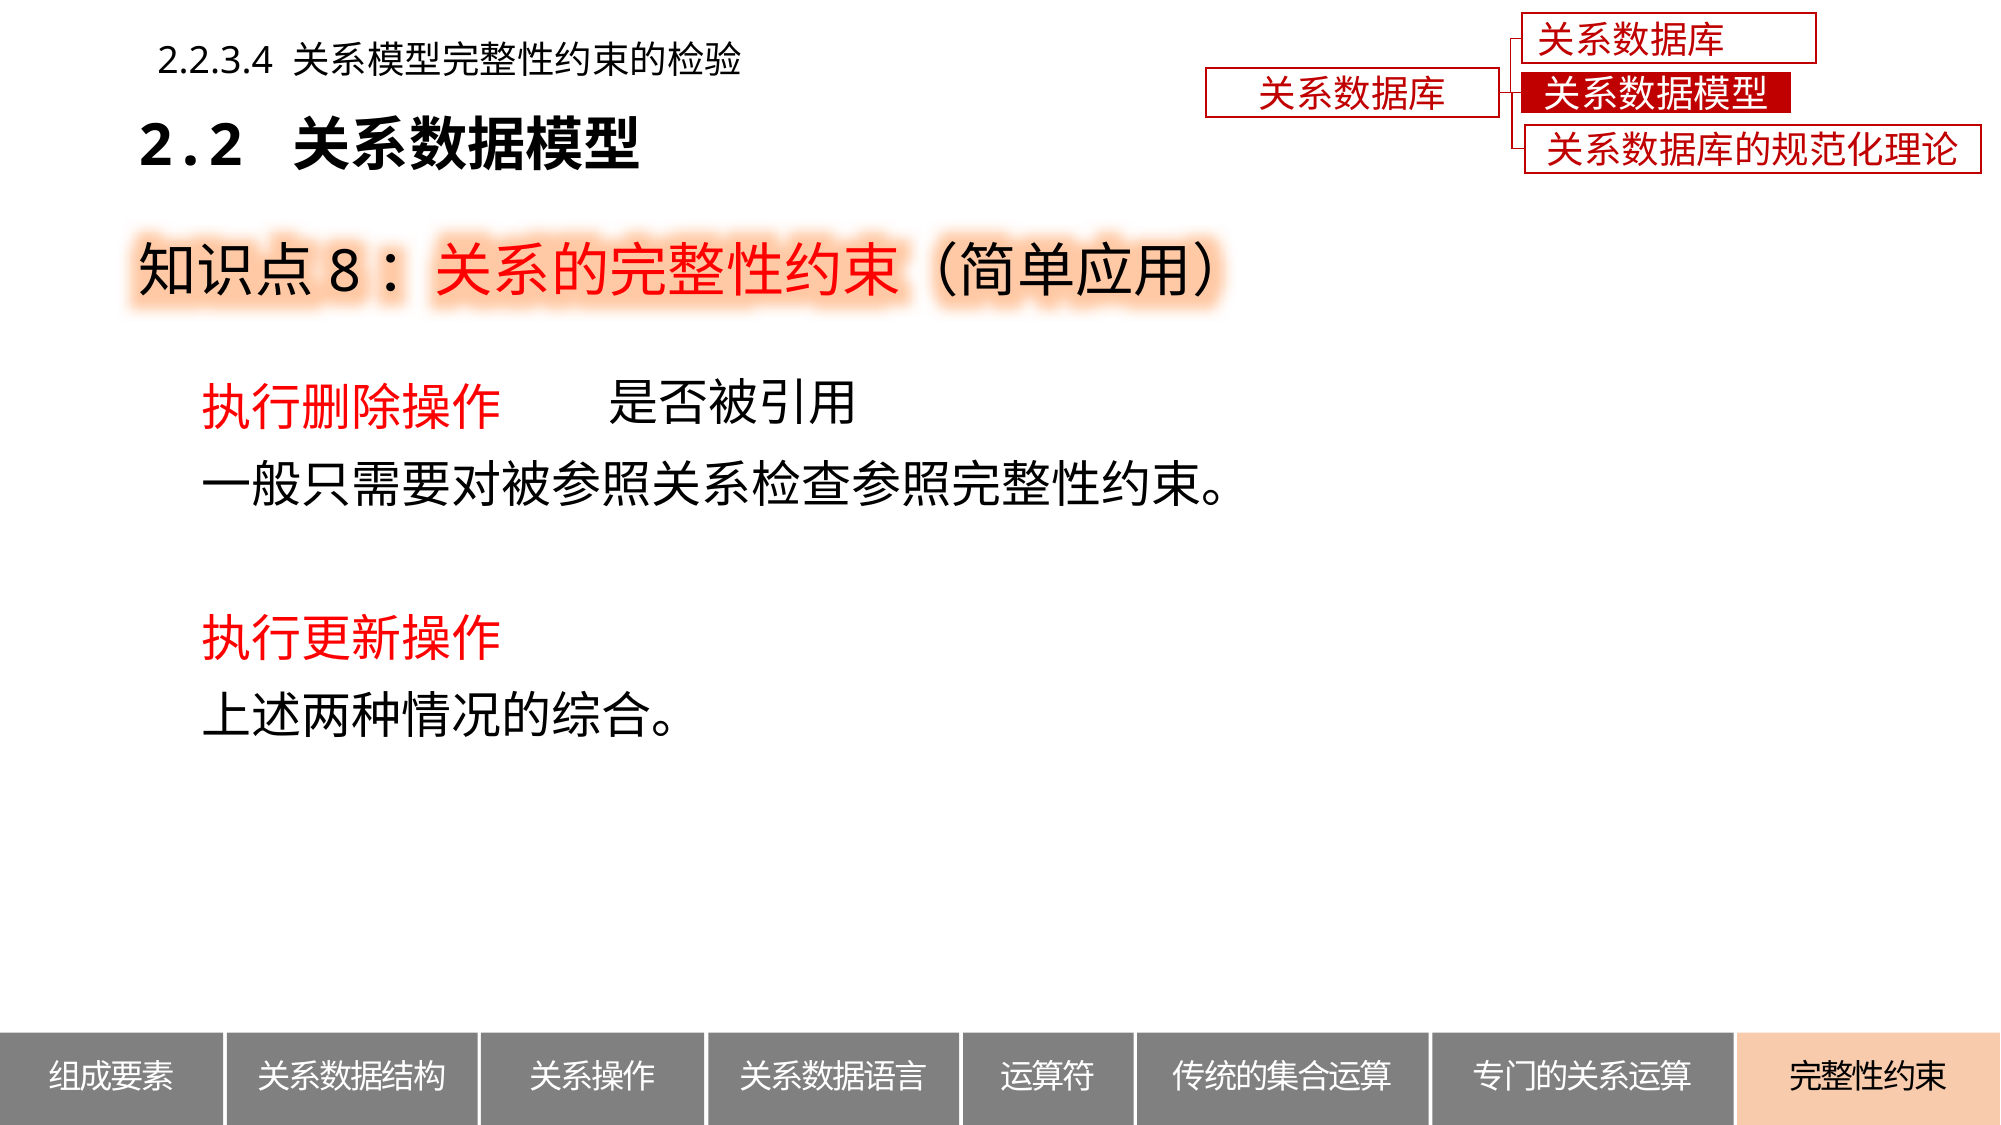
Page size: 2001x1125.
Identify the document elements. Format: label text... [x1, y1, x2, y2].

text_box 2.2.1.19 关系数据库 [118, 172, 1949, 335]
text_box 知识点8：关系的完整性约束（简单应用） [120, 172, 1945, 329]
text_box 执行删除操作 一般只需要对被参照关系检查参照完整性约束。 执行更新操作 上述两种情况的综合。 [186, 350, 1687, 751]
text_box 2.2 关系数据模型 [120, 97, 1524, 151]
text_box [0, 1030, 2000, 1125]
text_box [1499, 38, 1523, 92]
text_box 关系数据库 [1205, 67, 1499, 118]
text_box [1499, 92, 1525, 149]
text_box 2.2.2.1 基本的关系操作 [114, 166, 1954, 339]
text_box 2.2 关系数据模型 [1525, 113, 1568, 124]
text_box 关系数据模型 [1523, 72, 1791, 113]
text_box 是否被引用 [594, 362, 874, 438]
text_box 2.2.3.4 关系模型完整性约束的检验 [142, 28, 757, 89]
text_box 关系数据库概述 [1521, 12, 1817, 64]
text_box 关系数据库的规范化理论 [1524, 124, 1982, 174]
